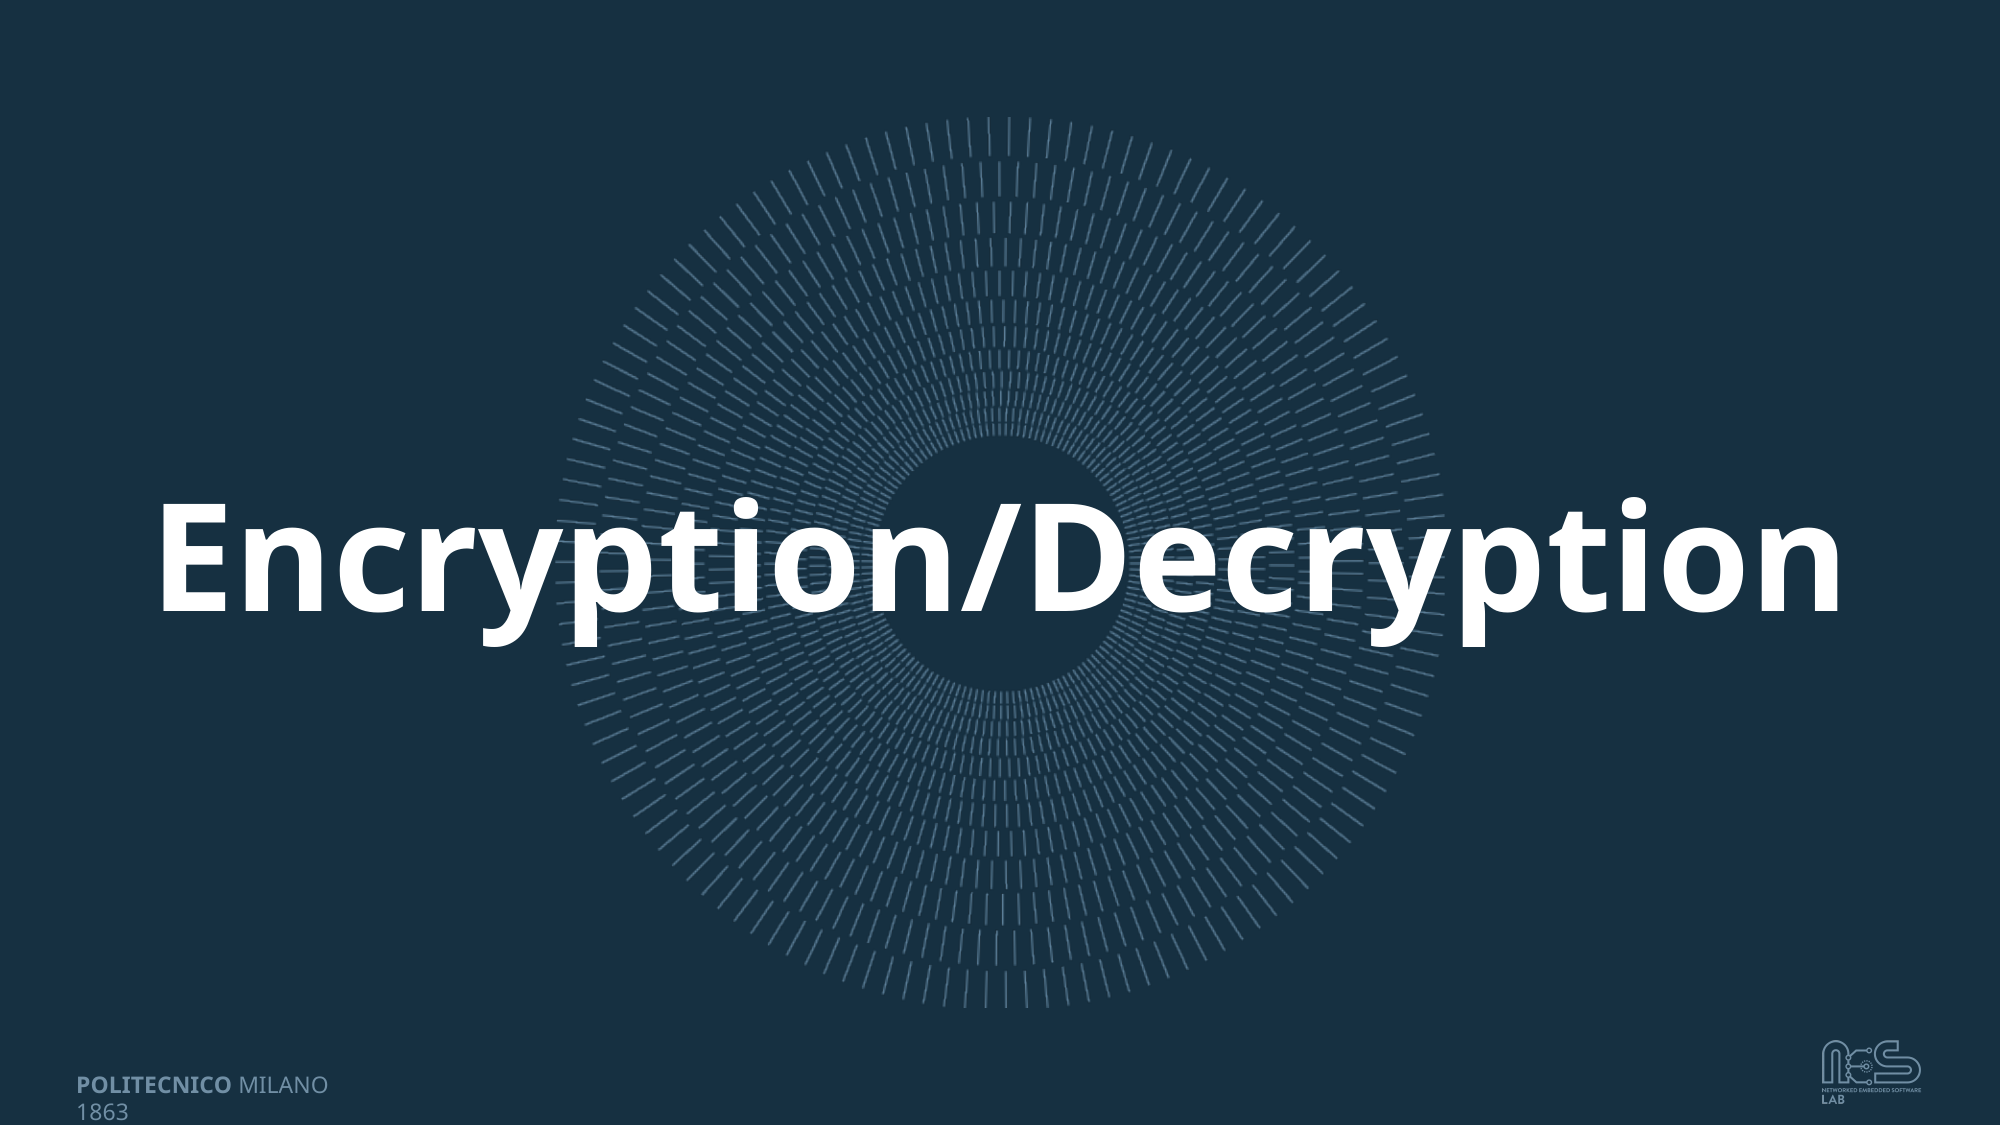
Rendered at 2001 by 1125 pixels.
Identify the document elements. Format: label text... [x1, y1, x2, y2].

picture [1818, 1038, 1924, 1106]
title Encryption/Decryption [76, 470, 1924, 655]
